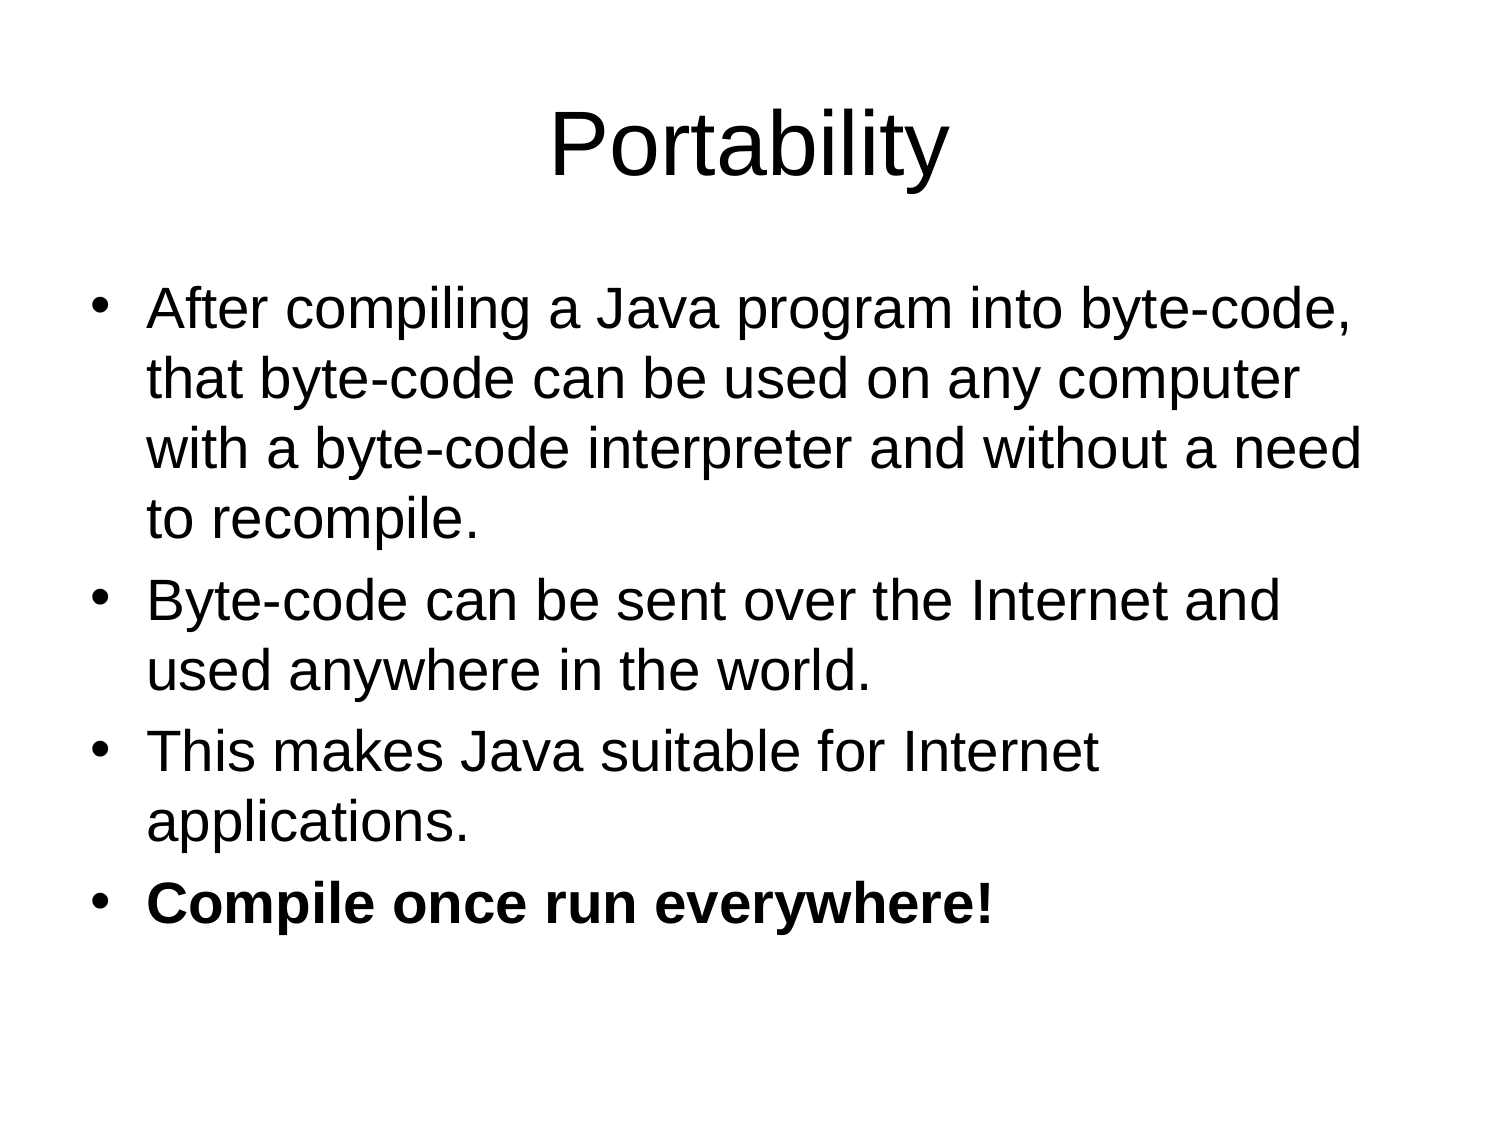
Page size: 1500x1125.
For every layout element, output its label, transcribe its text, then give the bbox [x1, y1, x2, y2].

title Portability [75, 45, 1425, 233]
list After compiling a Java program into byte-code, that byte-code can be used on any computer with a byte-code interpreter and without a need to recompile. Byte-code can be sent over the Internet and used anywhere in the world. This makes Java suitable for Internet applications. Compile once run everywhere! [75, 262, 1425, 1005]
